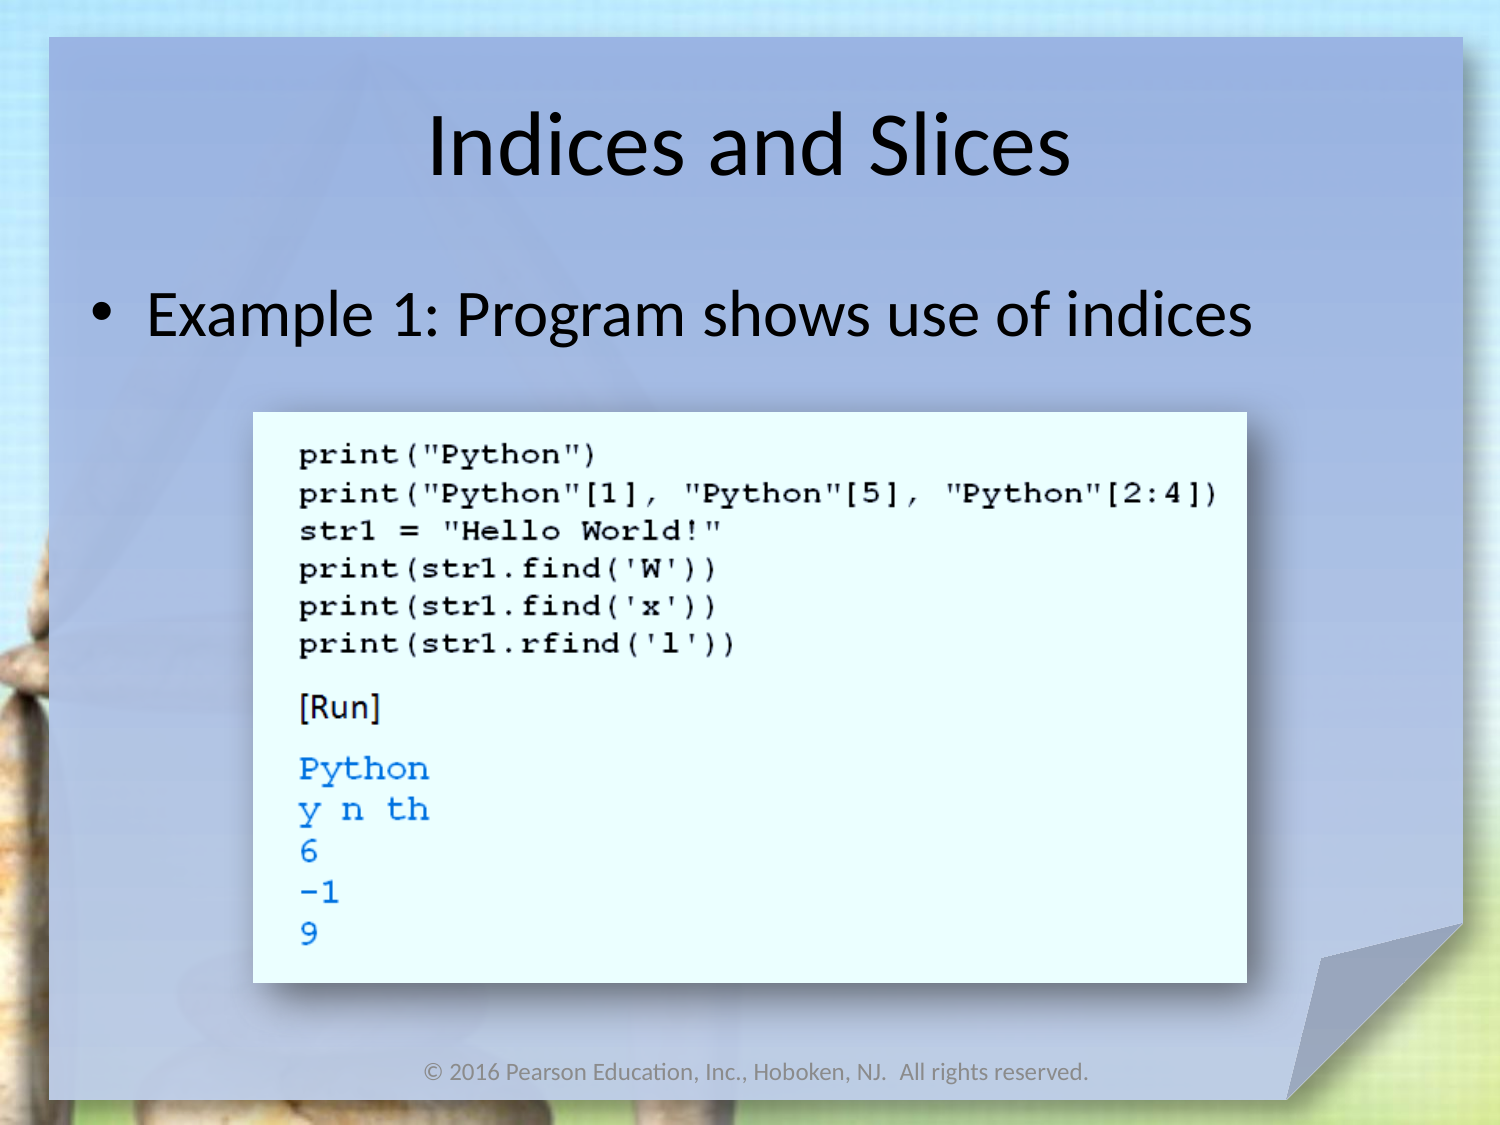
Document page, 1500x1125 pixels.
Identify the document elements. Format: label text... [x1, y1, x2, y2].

footer © 2016 Pearson Education, Inc., Hoboken, NJ. All rights reserved. [81, 1050, 1432, 1091]
title Indices and Slices [74, 44, 1426, 233]
picture [0, 0, 1500, 1125]
list Example 1: Program shows use of indices [74, 262, 1426, 1006]
